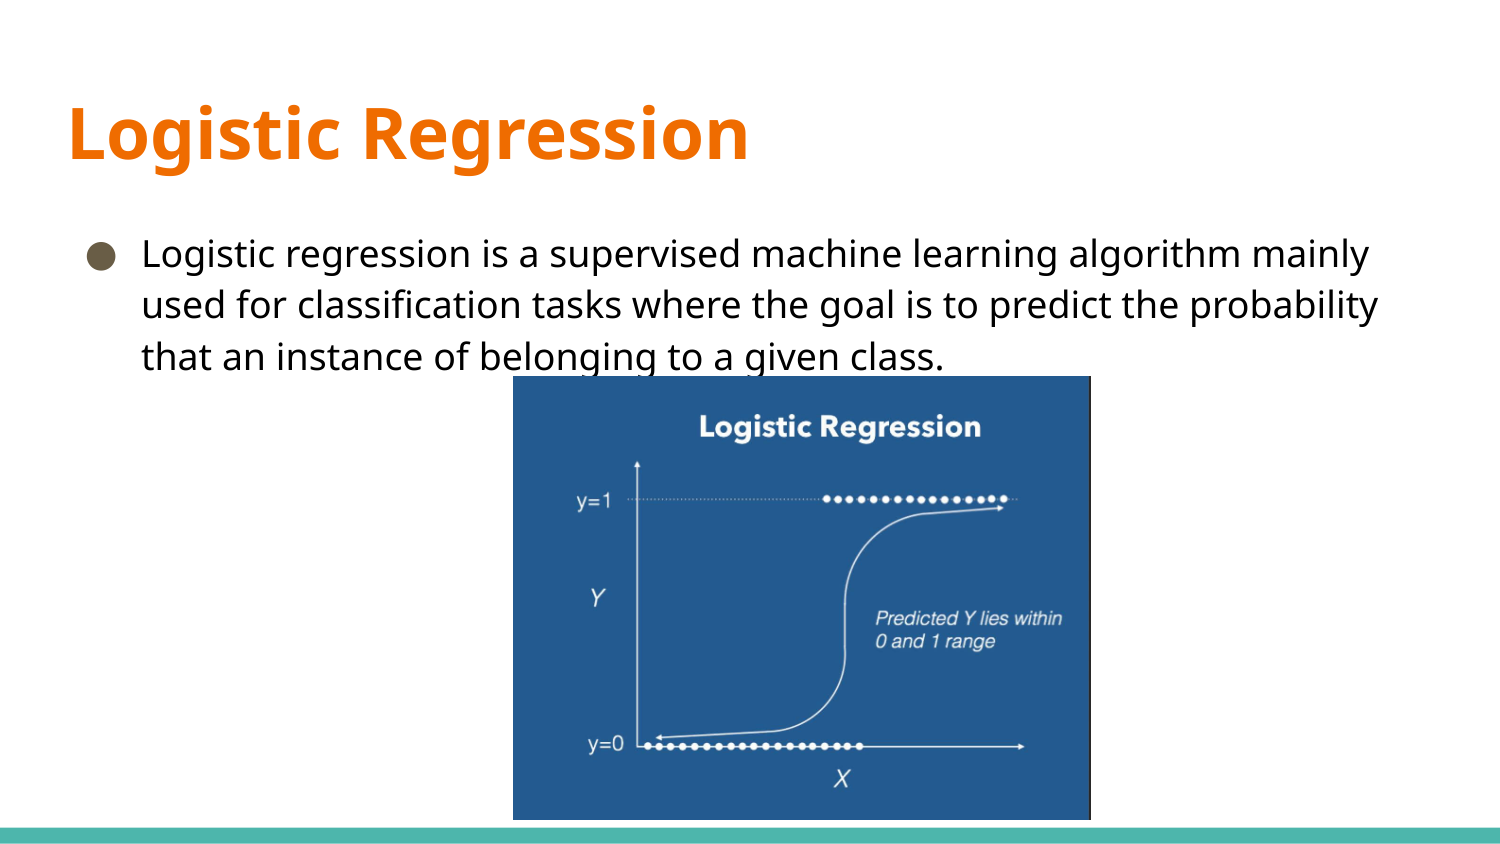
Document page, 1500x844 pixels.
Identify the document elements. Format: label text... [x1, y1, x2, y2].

list Logistic regression is a supervised machine learning algorithm mainly used for classification tasks where the goal is to predict the probability that an instance of belonging to a given class. [51, 207, 1449, 750]
picture [513, 376, 1092, 821]
title Logistic Regression [51, 72, 1449, 189]
